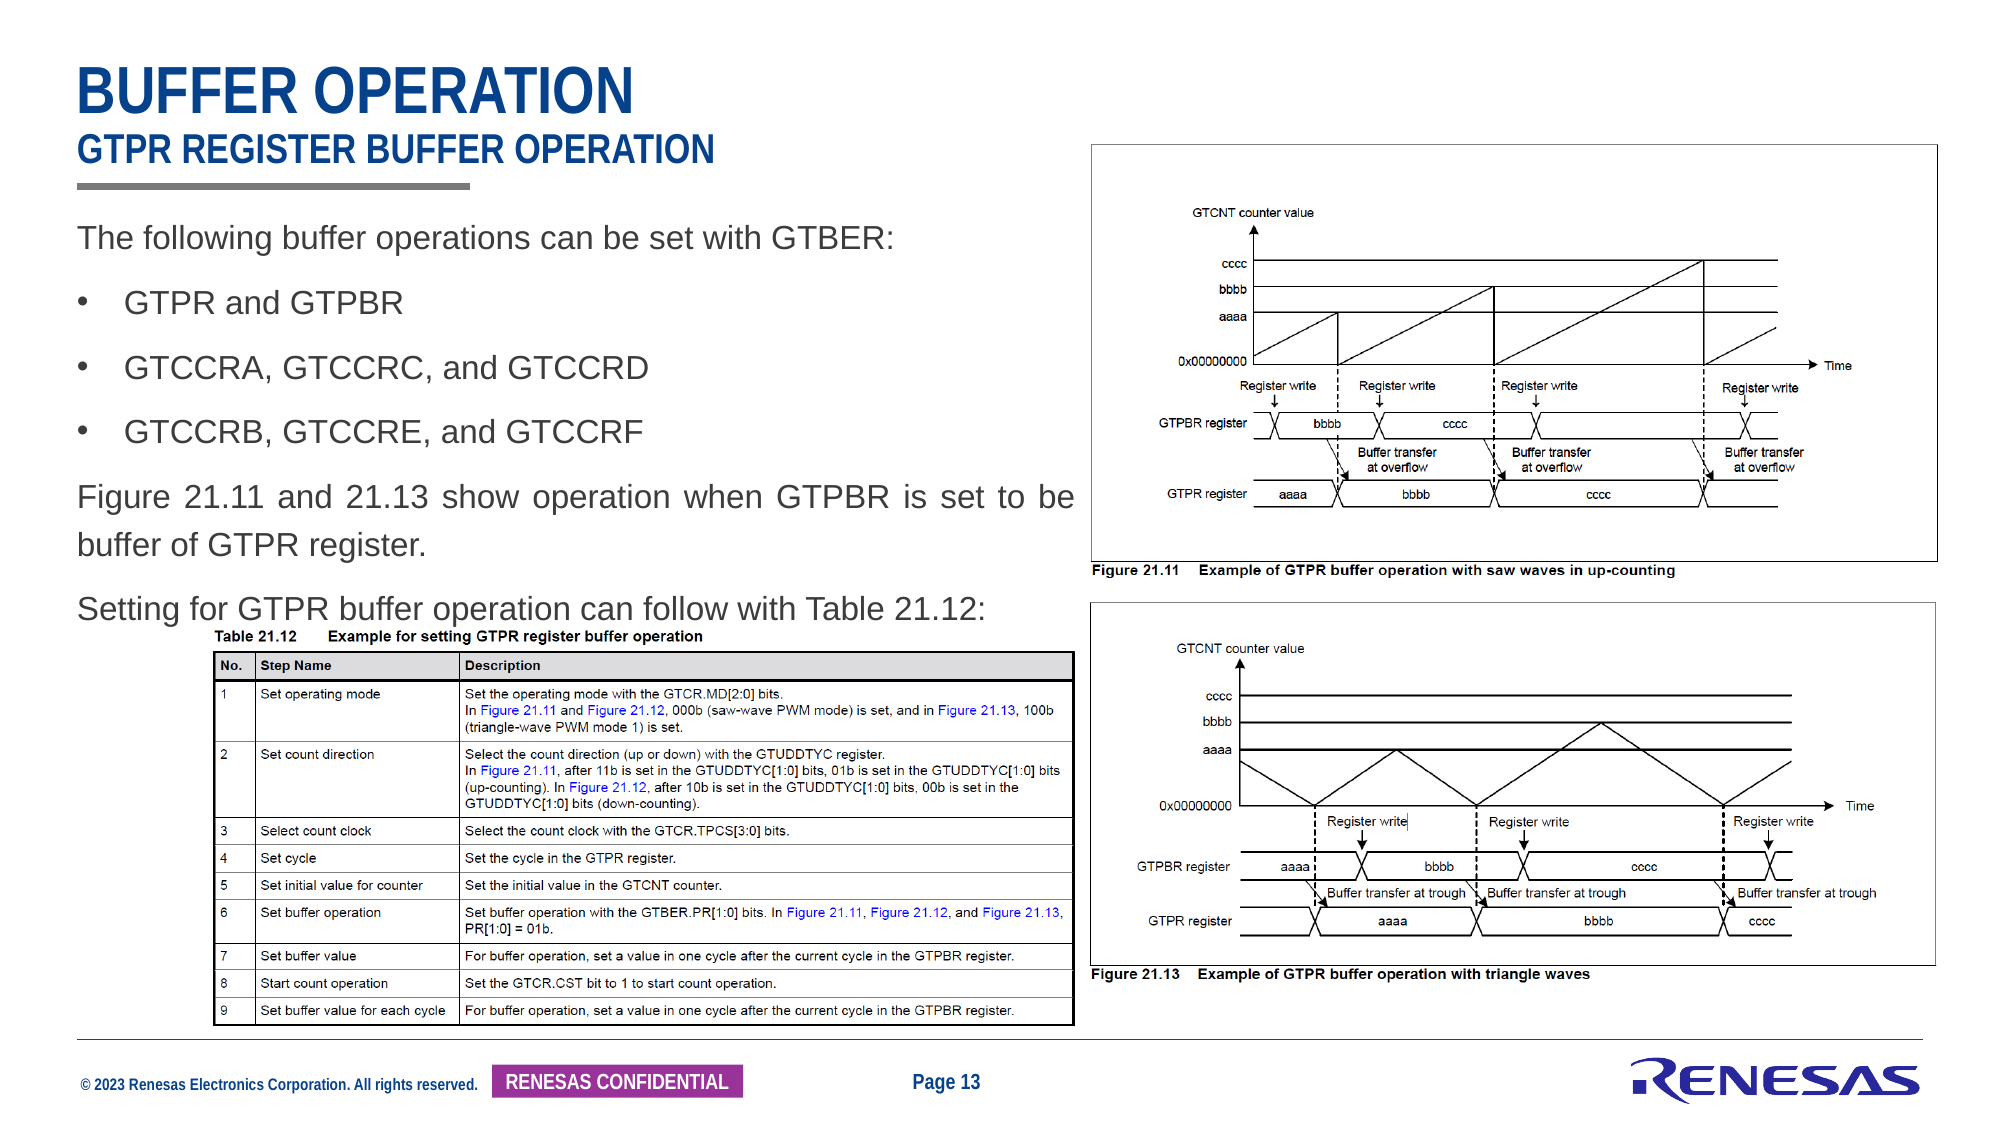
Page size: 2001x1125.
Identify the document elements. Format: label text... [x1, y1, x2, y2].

picture [212, 627, 1077, 1030]
picture [1628, 1055, 1923, 1106]
list The following buffer operations can be set with GTBER: GTPR and GTPBR GTCCRA, GTCCRC, and GTCCRD GTCCRB, GTCCRE, and GTCCRF Figure 21.11 and 21.13 show operation when GTPBR is set to be buffer of GTPR register. Setting for GTPR buffer operation can follow with Table 21.12: [76, 208, 1077, 628]
title Buffer operation GTPR Register Buffer Operation [76, 54, 1922, 173]
picture [1087, 139, 1941, 580]
picture [1087, 599, 1941, 986]
